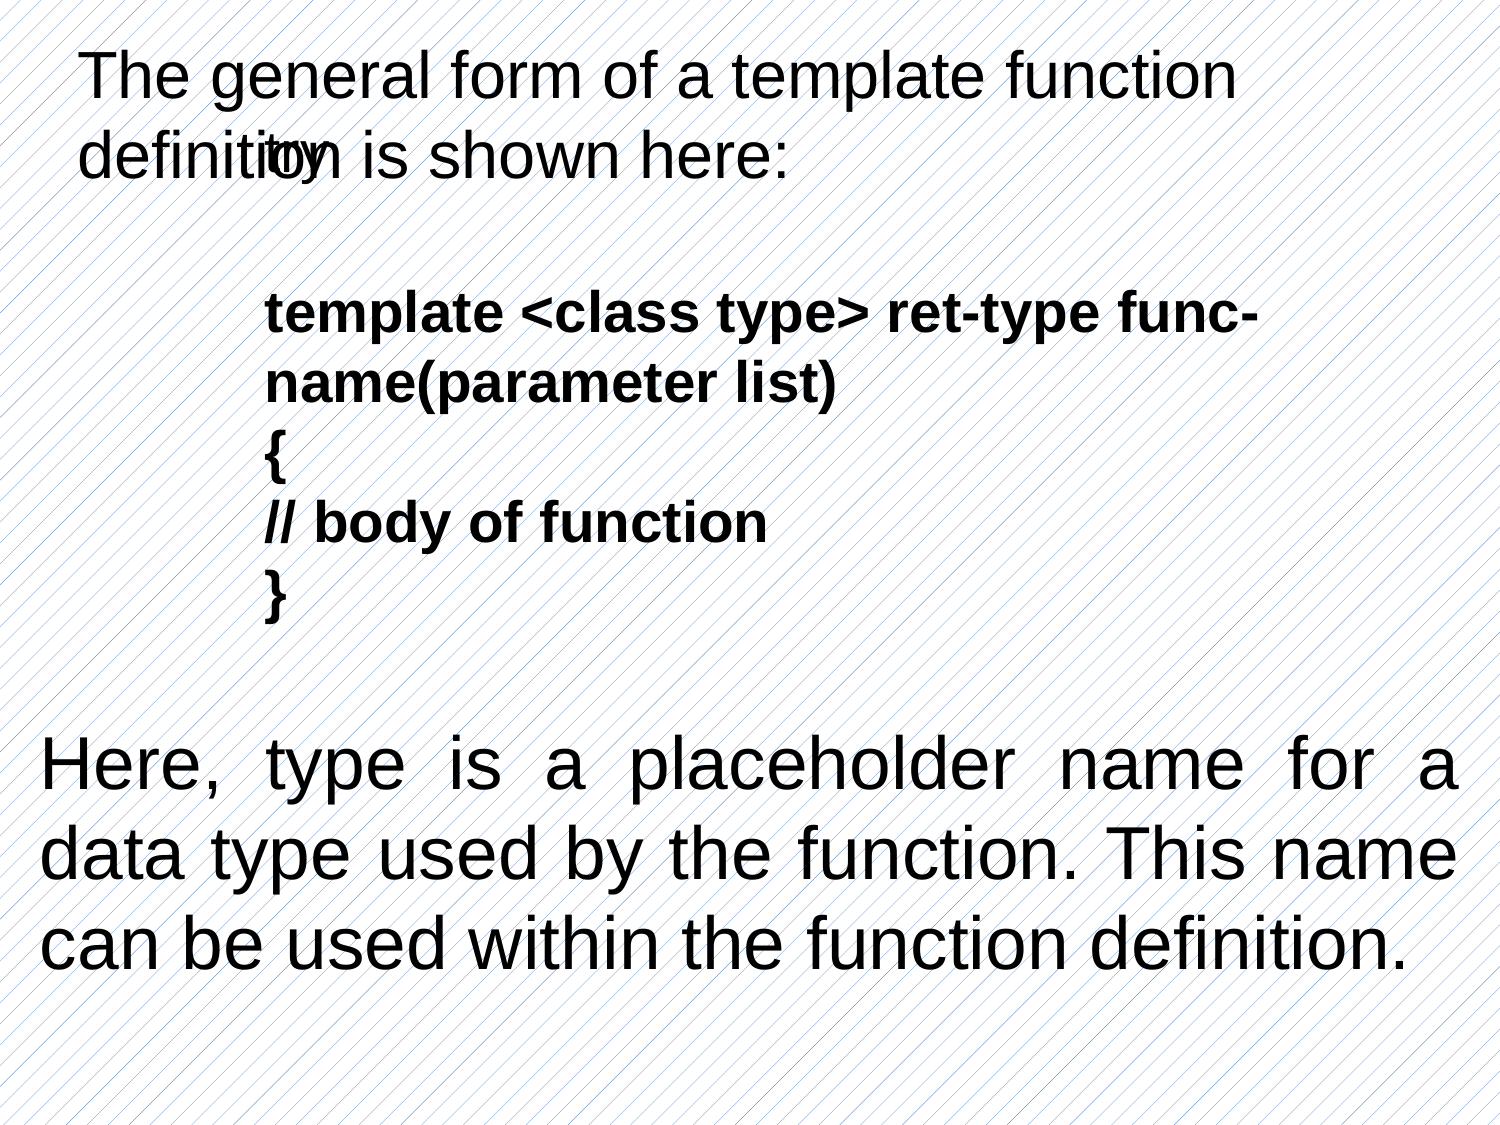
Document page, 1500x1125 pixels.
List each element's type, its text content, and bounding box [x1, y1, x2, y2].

text_box The general form of a template function definition is shown here: [62, 24, 1500, 175]
text_box try template <class type> ret-type func-name(parameter list) { // body of function } Here, type is a placeholder name for a data type used by the function. This name can be used within the function definition. [24, 107, 1475, 1100]
